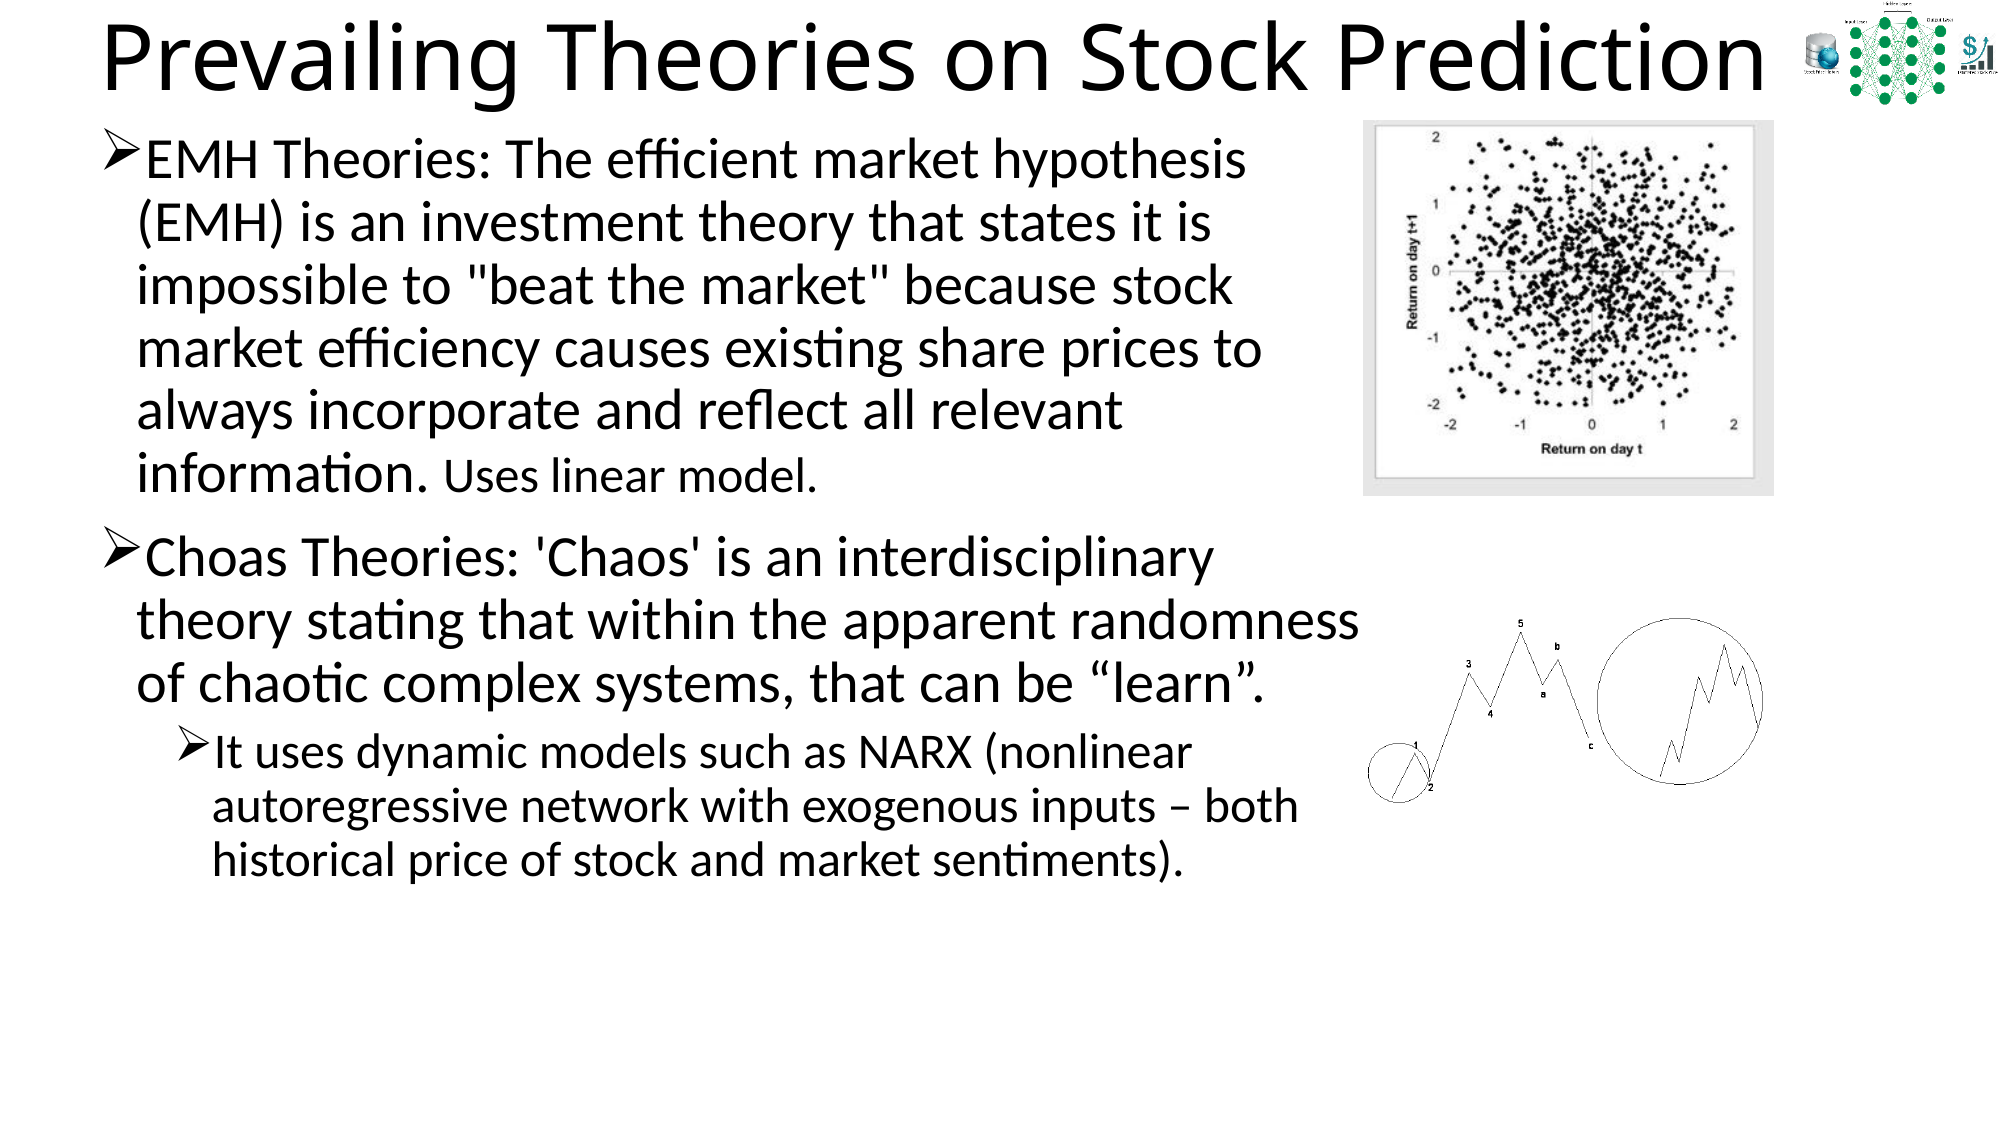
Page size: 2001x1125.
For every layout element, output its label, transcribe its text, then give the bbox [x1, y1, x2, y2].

title Prevailing Theories on Stock Prediction [84, 0, 1863, 121]
list EMH Theories: The efficient market hypothesis (EMH) is an investment theory that states it is impossible to "beat the market" because stock market efficiency causes existing share prices to always incorporate and reflect all relevant information. Uses linear model. Choas Theories: 'Chaos' is an interdisciplinary theory stating that within the apparent randomness of chaotic complex systems, that can be “learn”. It uses dynamic models such as NARX (nonlinear autoregressive network with exogenous inputs – both historical price of stock and market sentiments). [84, 120, 1388, 1109]
picture [1363, 120, 1774, 496]
picture [1368, 616, 1774, 805]
picture [1798, 0, 2000, 105]
